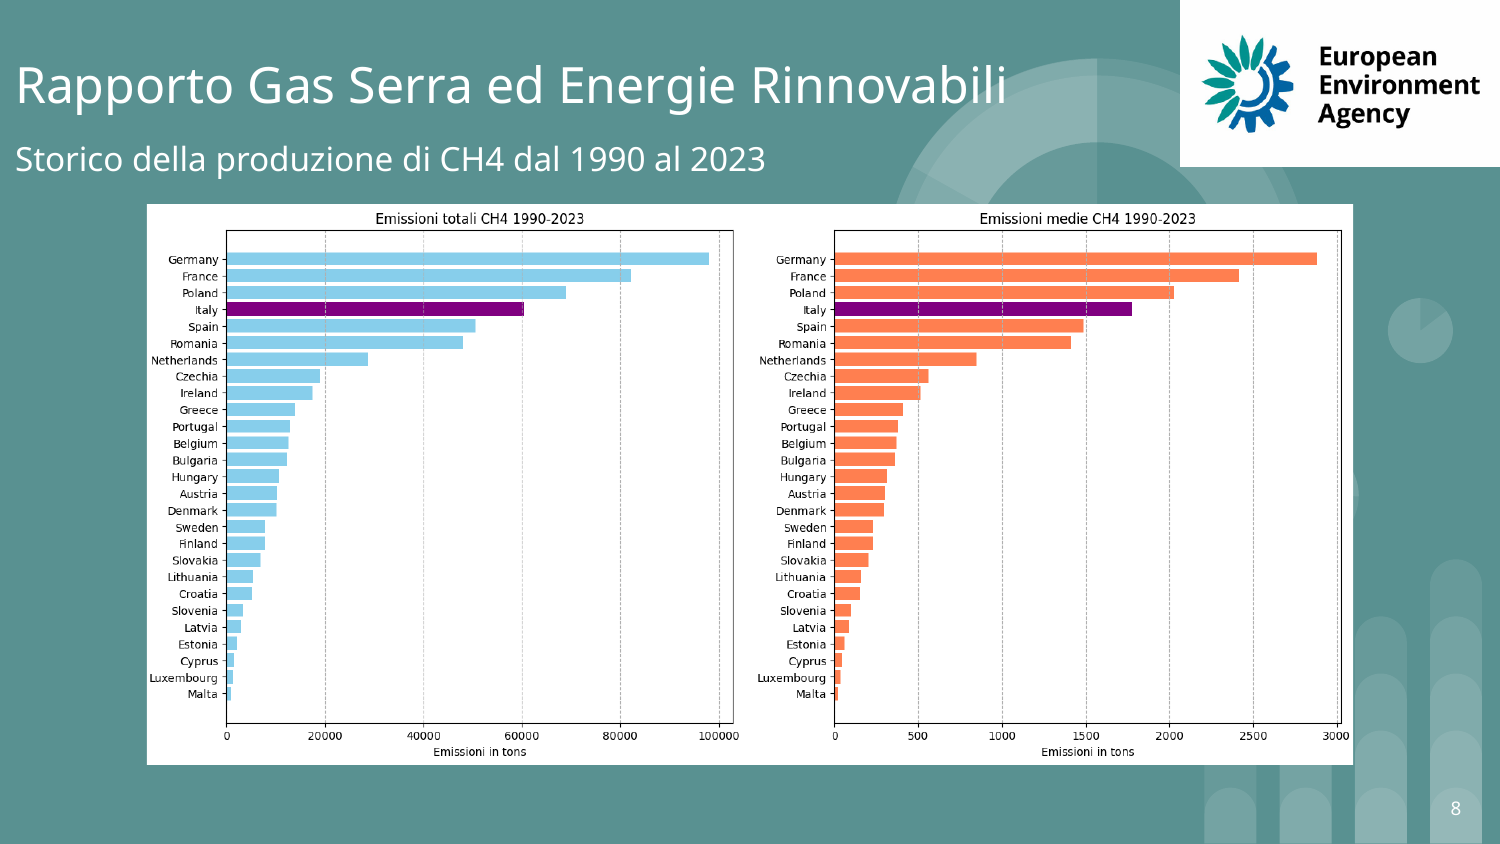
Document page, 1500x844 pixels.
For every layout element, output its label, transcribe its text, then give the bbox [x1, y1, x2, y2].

picture [1179, 0, 1500, 167]
slide_number ‹#› [1386, 777, 1477, 842]
title Rapporto Gas Serra ed Energie Rinnovabili [0, 31, 1174, 135]
picture [146, 204, 1354, 765]
text_box Storico della produzione di CH4 dal 1990 al 2023 [0, 122, 1158, 167]
